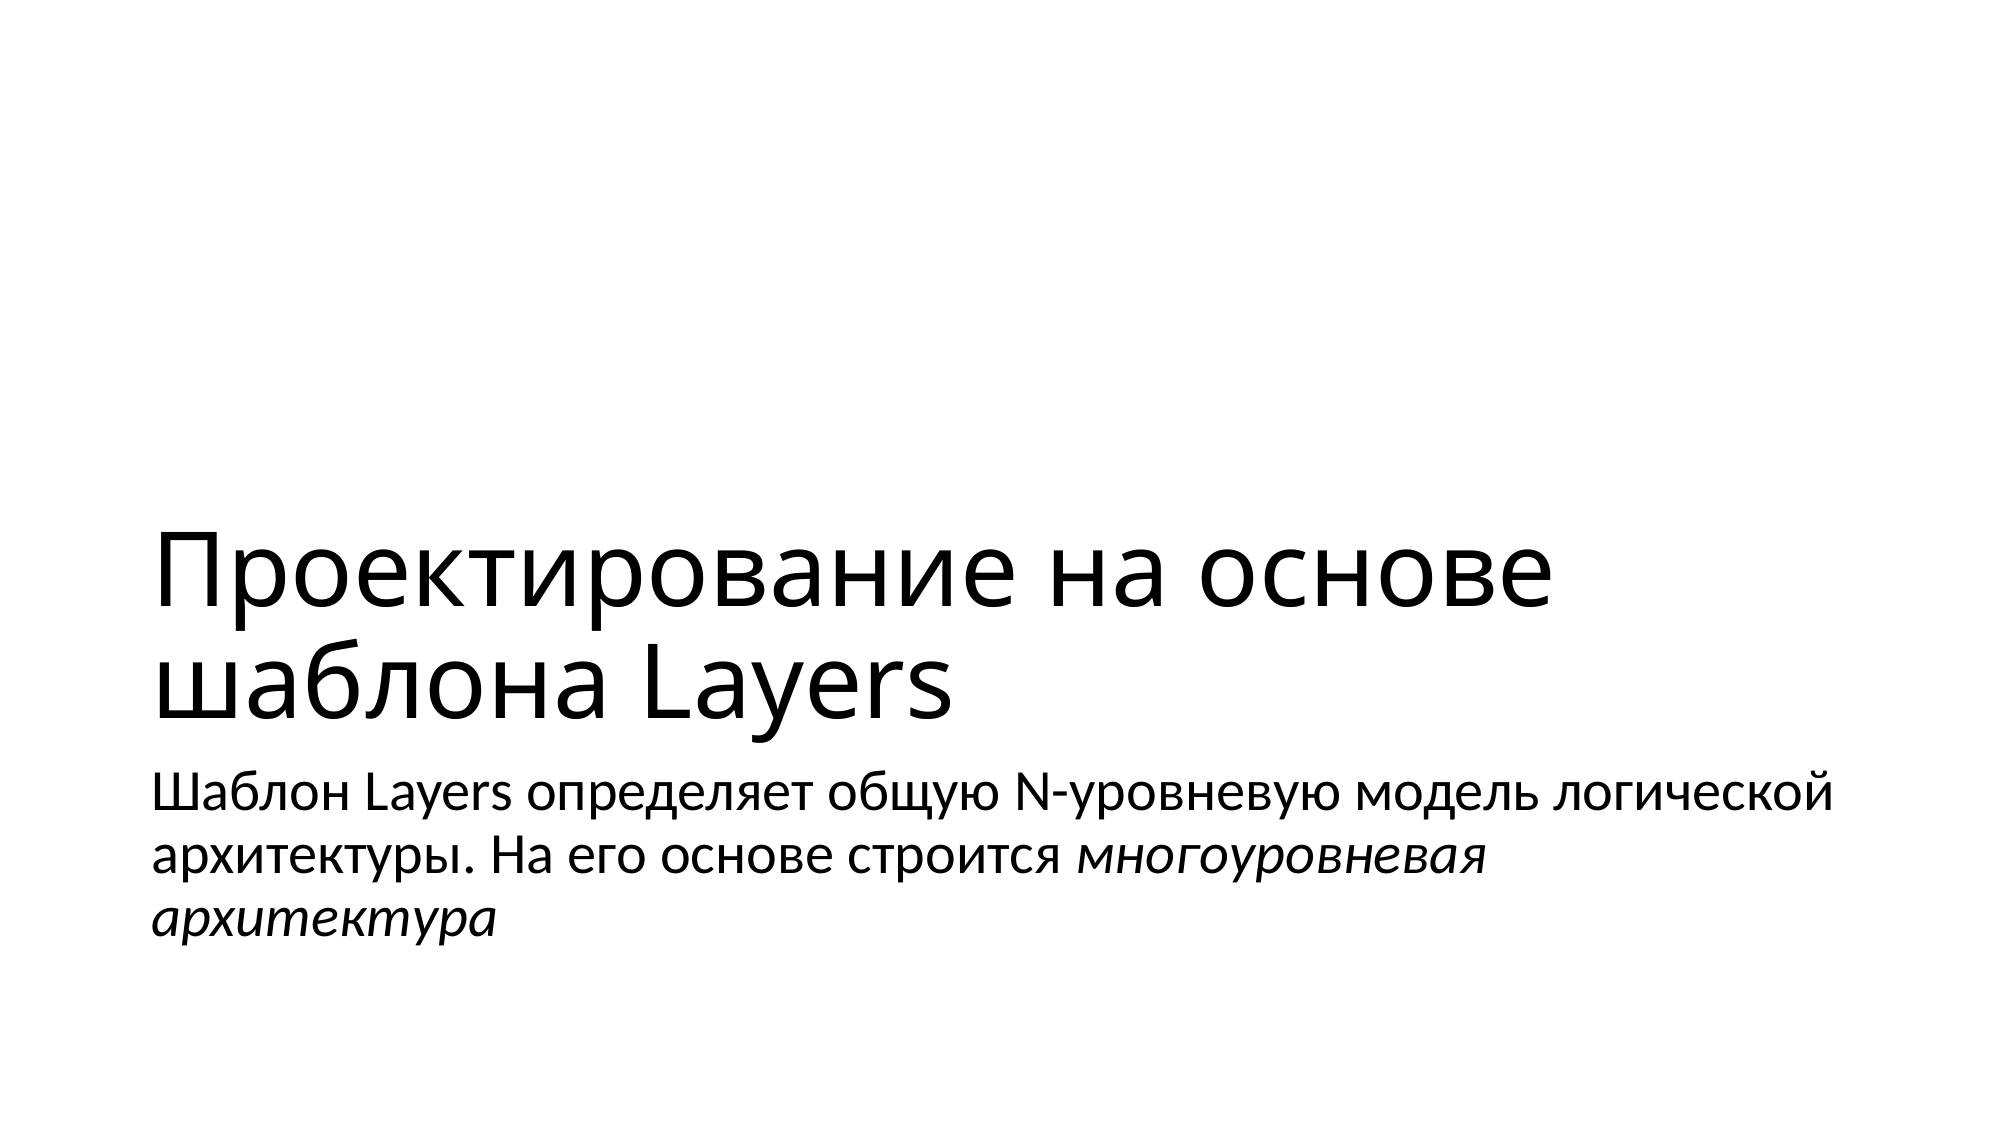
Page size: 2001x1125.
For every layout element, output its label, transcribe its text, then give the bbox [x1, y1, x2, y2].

list Шаблон Layers определяет общую N-уровневую модель логической архитектуры. На его основе строится многоуровневая архитектура [136, 752, 1862, 999]
title Проектирование на основе шаблона Layers [136, 280, 1862, 749]
